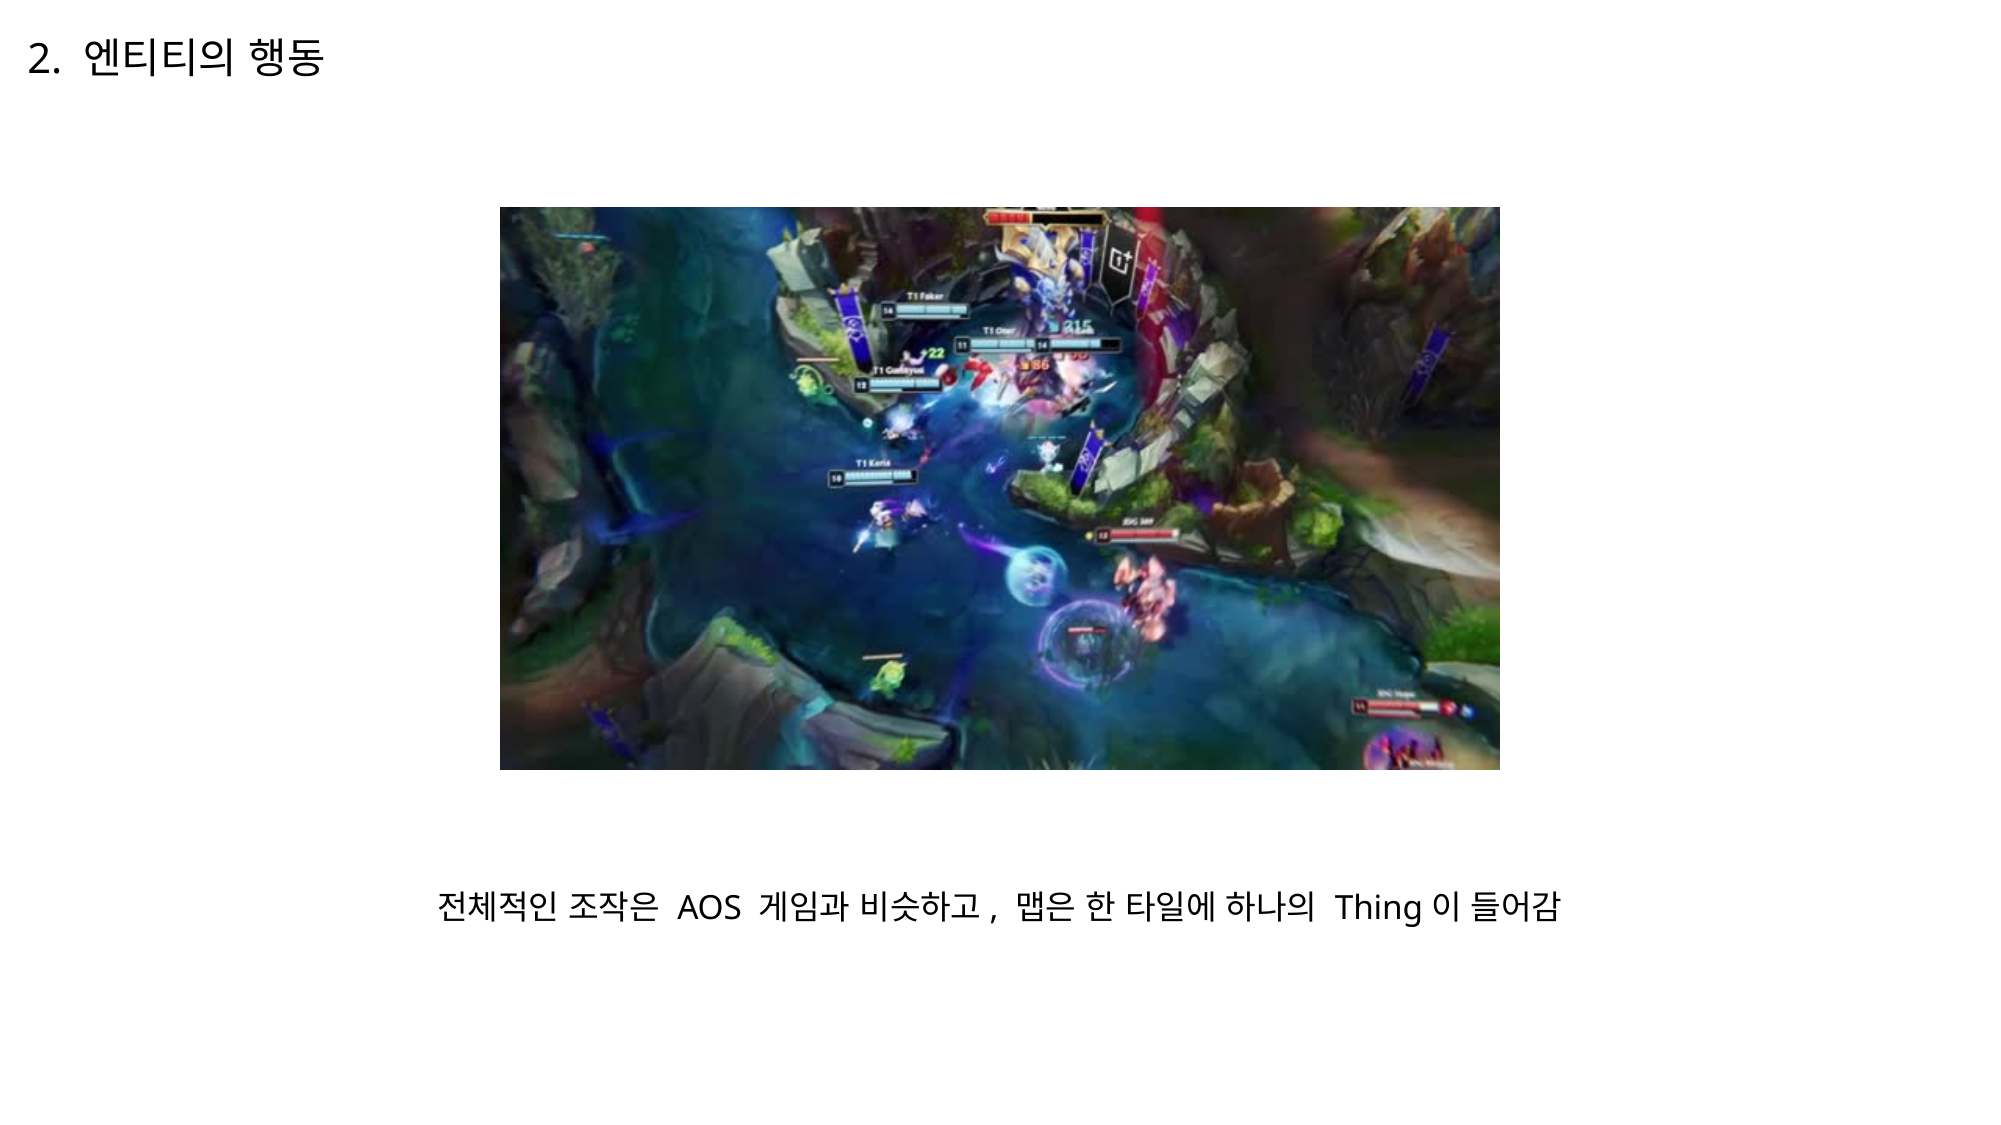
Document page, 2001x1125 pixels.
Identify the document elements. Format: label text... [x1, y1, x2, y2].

text_box 2. 엔티티의 행동 [12, 24, 341, 90]
picture [499, 206, 1501, 771]
text_box 전체적인 조작은 AOS 게임과 비슷하고, 맵은 한 타일에 하나의 Thing이 들어감 [422, 878, 1578, 934]
